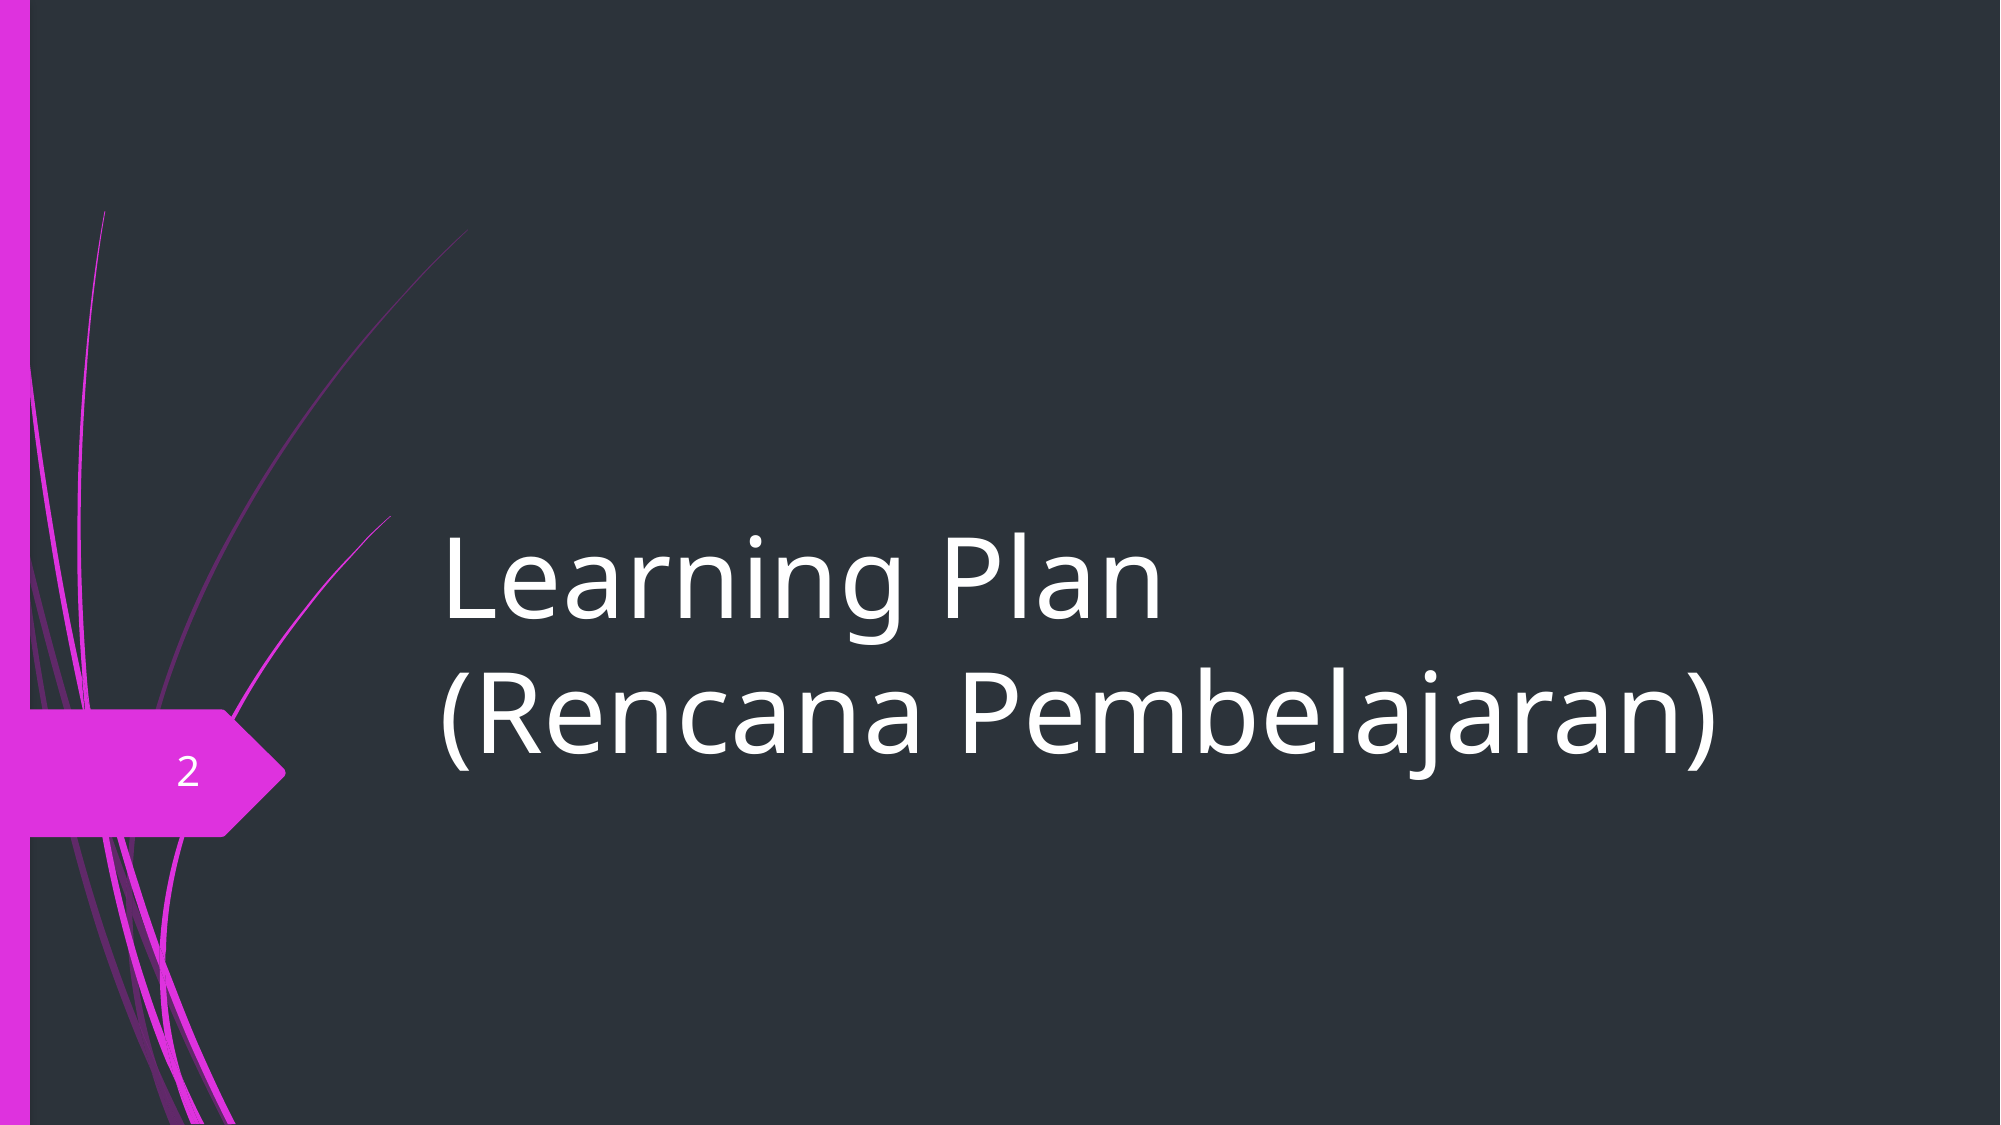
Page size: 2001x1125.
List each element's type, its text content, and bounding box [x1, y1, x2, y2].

title Learning Plan (Rencana Pembelajaran) [424, 412, 1888, 784]
slide_number 2 [87, 743, 216, 803]
